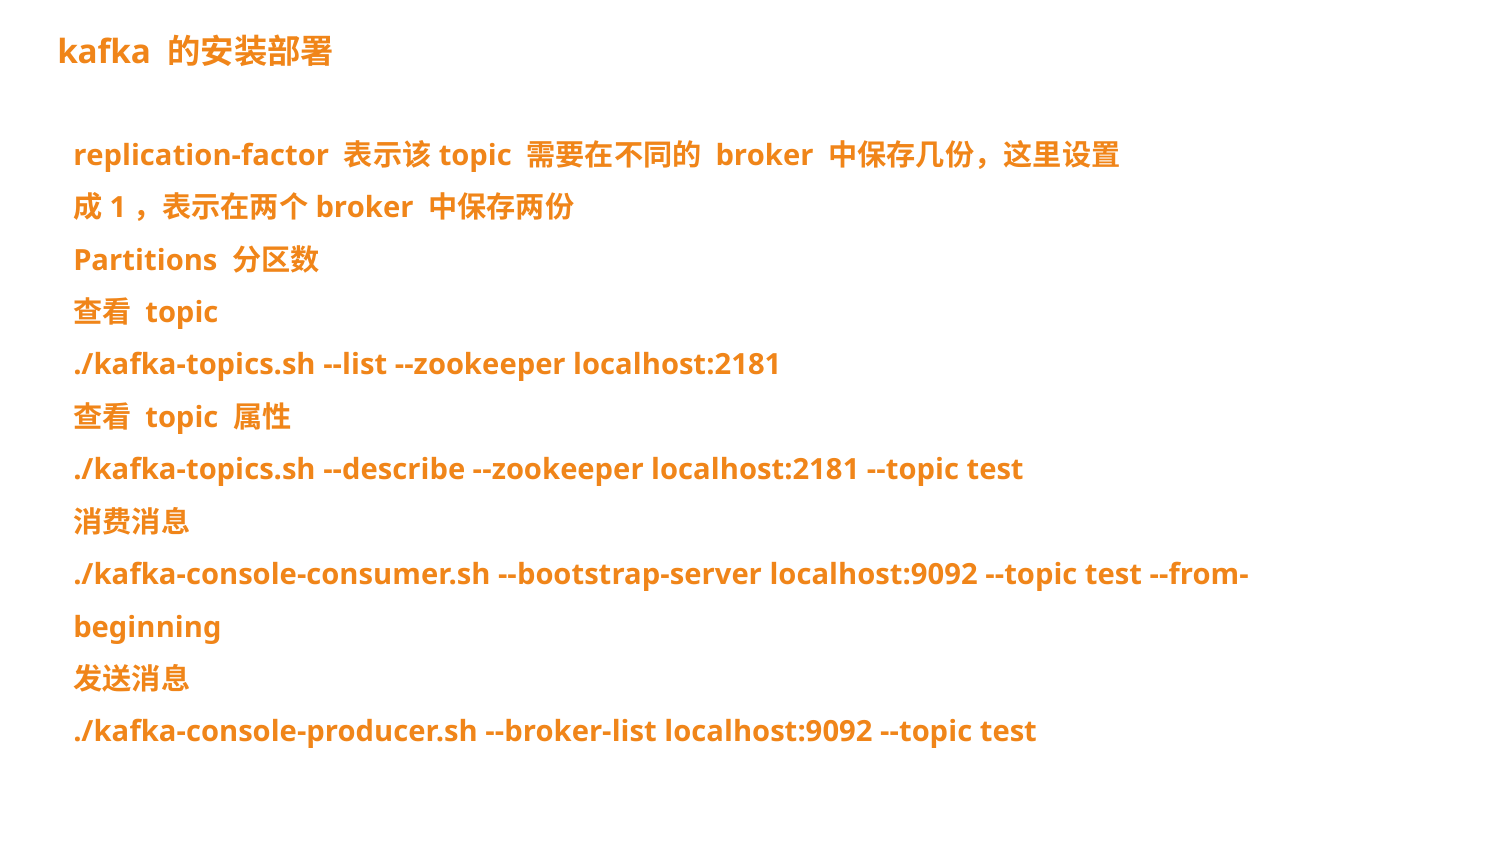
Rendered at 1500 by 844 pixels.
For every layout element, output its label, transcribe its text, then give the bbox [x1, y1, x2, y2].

text_box replication-factor 表示该topic 需要在不同的 broker 中保存几份，这里设置 成1，表示在两个broker 中保存两份 Partitions 分区数 查看 topic ./kafka-topics.sh --list --zookeeper localhost:2181 查看 topic 属性 ./kafka-topics.sh --describe --zookeeper localhost:2181 --topic test 消费消息 ./kafka-console-consumer.sh --bootstrap-server localhost:9092 --topic test --from-beginning 发送消息 ./kafka-console-producer.sh --broker-list localhost:9092 --topic test [58, 111, 1407, 756]
text_box kafka 的安装部署 [42, 22, 1266, 78]
